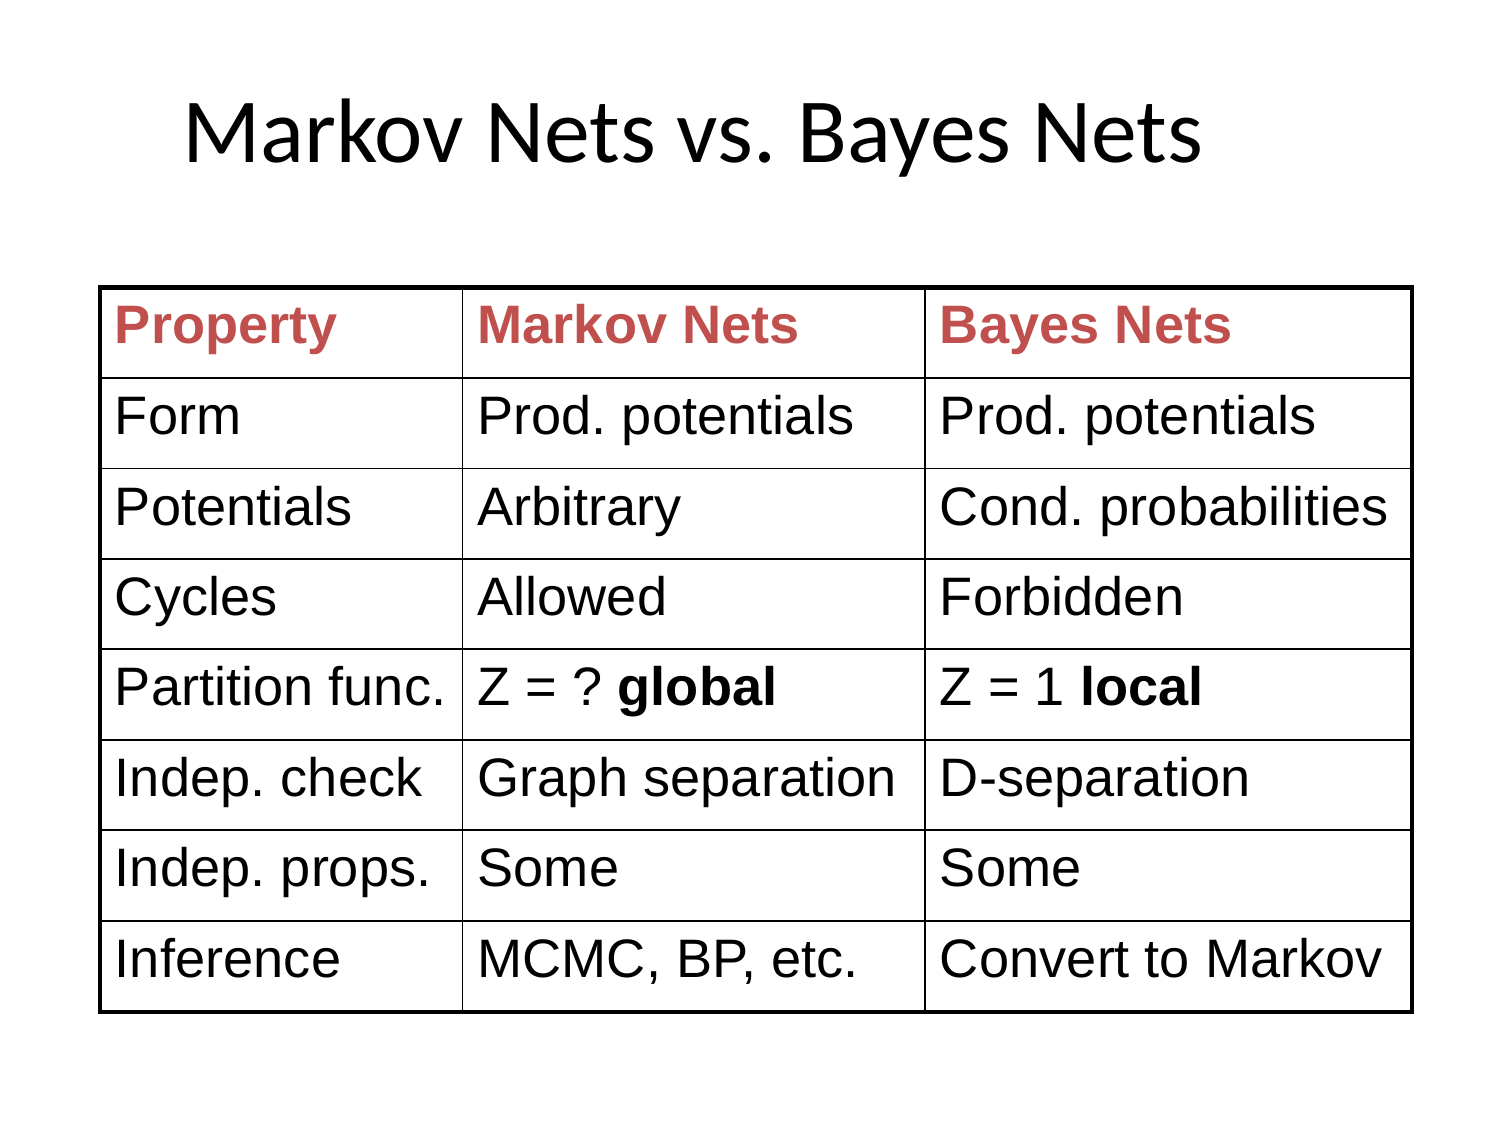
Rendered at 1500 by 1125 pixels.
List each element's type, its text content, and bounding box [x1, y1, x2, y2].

table_header Property [102, 290, 462, 377]
table_cell Graph separation [463, 741, 924, 829]
table_cell Prod. potentials [926, 379, 1410, 468]
title Markov Nets vs. Bayes Nets [75, 20, 1313, 233]
table_cell Allowed [463, 560, 924, 648]
table_cell Z = ? global [463, 650, 924, 739]
table_cell Prod. potentials [463, 379, 924, 468]
table_cell Form [102, 379, 462, 468]
table_cell Indep. check [102, 741, 462, 829]
table_cell Indep. props. [102, 831, 462, 920]
table_cell Forbidden [926, 560, 1410, 648]
table_header Markov Nets [463, 290, 924, 377]
table_cell Cond. probabilities [926, 469, 1410, 558]
table_cell D-separation [926, 741, 1410, 829]
table_cell Inference [102, 922, 462, 1010]
table_cell Arbitrary [463, 469, 924, 558]
table_header Bayes Nets [926, 290, 1410, 377]
table_cell MCMC, BP, etc. [463, 922, 924, 1010]
table_cell Some [463, 831, 924, 920]
table_cell Cycles [102, 560, 462, 648]
table_cell Some [926, 831, 1410, 920]
table_cell Partition func. [102, 650, 462, 739]
table_cell Convert to Markov [926, 922, 1410, 1010]
table_cell Potentials [102, 469, 462, 558]
table_cell Z = 1 local [926, 650, 1410, 739]
